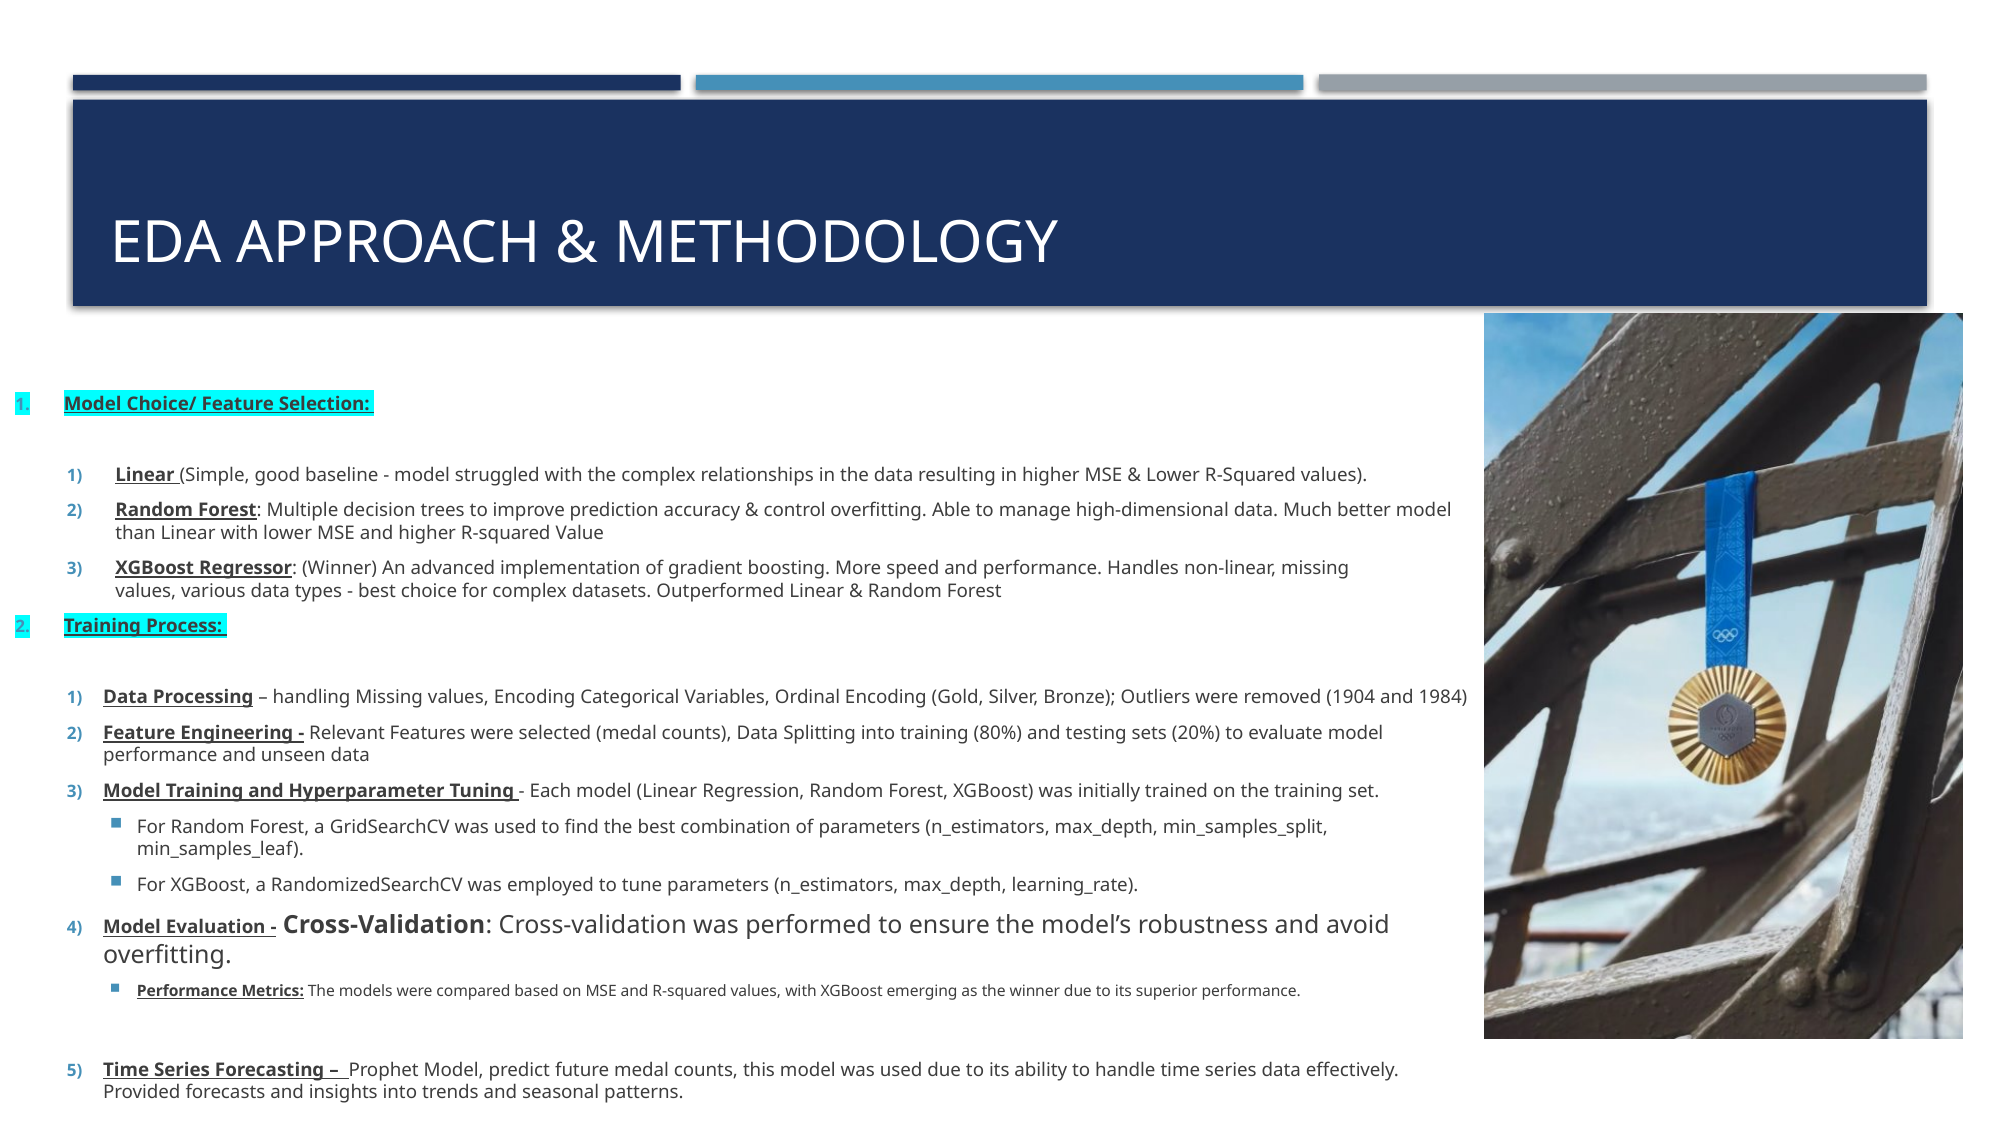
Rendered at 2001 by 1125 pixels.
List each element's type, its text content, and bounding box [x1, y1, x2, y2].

title EDA Approach & Methodology [95, 119, 1905, 282]
picture [1483, 312, 1963, 1040]
list Model Choice/ Feature Selection: Linear (Simple, good baseline - model struggled with the complex relationships in the data resulting in higher MSE & Lower R-Squared values). Random Forest: Multiple decision trees to improve prediction accuracy & control overfitting. Able to manage high-dimensional data. Much better model than Linear with lower MSE and higher R-squared Value XGBoost Regressor: (Winner) An advanced implementation of gradient boosting. More speed and performance. Handles non-linear, missing values, various data types - best choice for complex datasets. Outperformed Linear & Random Forest Training Process: Data Processing – handling Missing values, Encoding Categorical Variables, Ordinal Encoding (Gold, Silver, Bronze); Outliers were removed (1904 and 1984) Feature Engineering - Relevant Features were selected (medal counts), Data Splitting into training (80%) and testing sets (20%) to evaluate model performance and unseen data Model Training and Hyperparameter Tuning - Each model (Linear Regression, Random Forest, XGBoost) was initially trained on the training set. For Random Forest, a GridSearchCV was used to find the best combination of parameters (n_estimators, max_depth, min_samples_split, min_samples_leaf). For XGBoost, a RandomizedSearchCV was employed to tune parameters (n_estimators, max_depth, learning_rate). Model Evaluation - Cross-Validation: Cross-validation was performed to ensure the model’s robustness and avoid overfitting. Performance Metrics: The models were compared based on MSE and R-squared values, with XGBoost emerging as the winner due to its superior performance. Time Series Forecasting – Prophet Model, predict future medal counts, this model was used due to its ability to handle time series data effectively. Provided forecasts and insights into trends and seasonal patterns. [0, 312, 1484, 1125]
